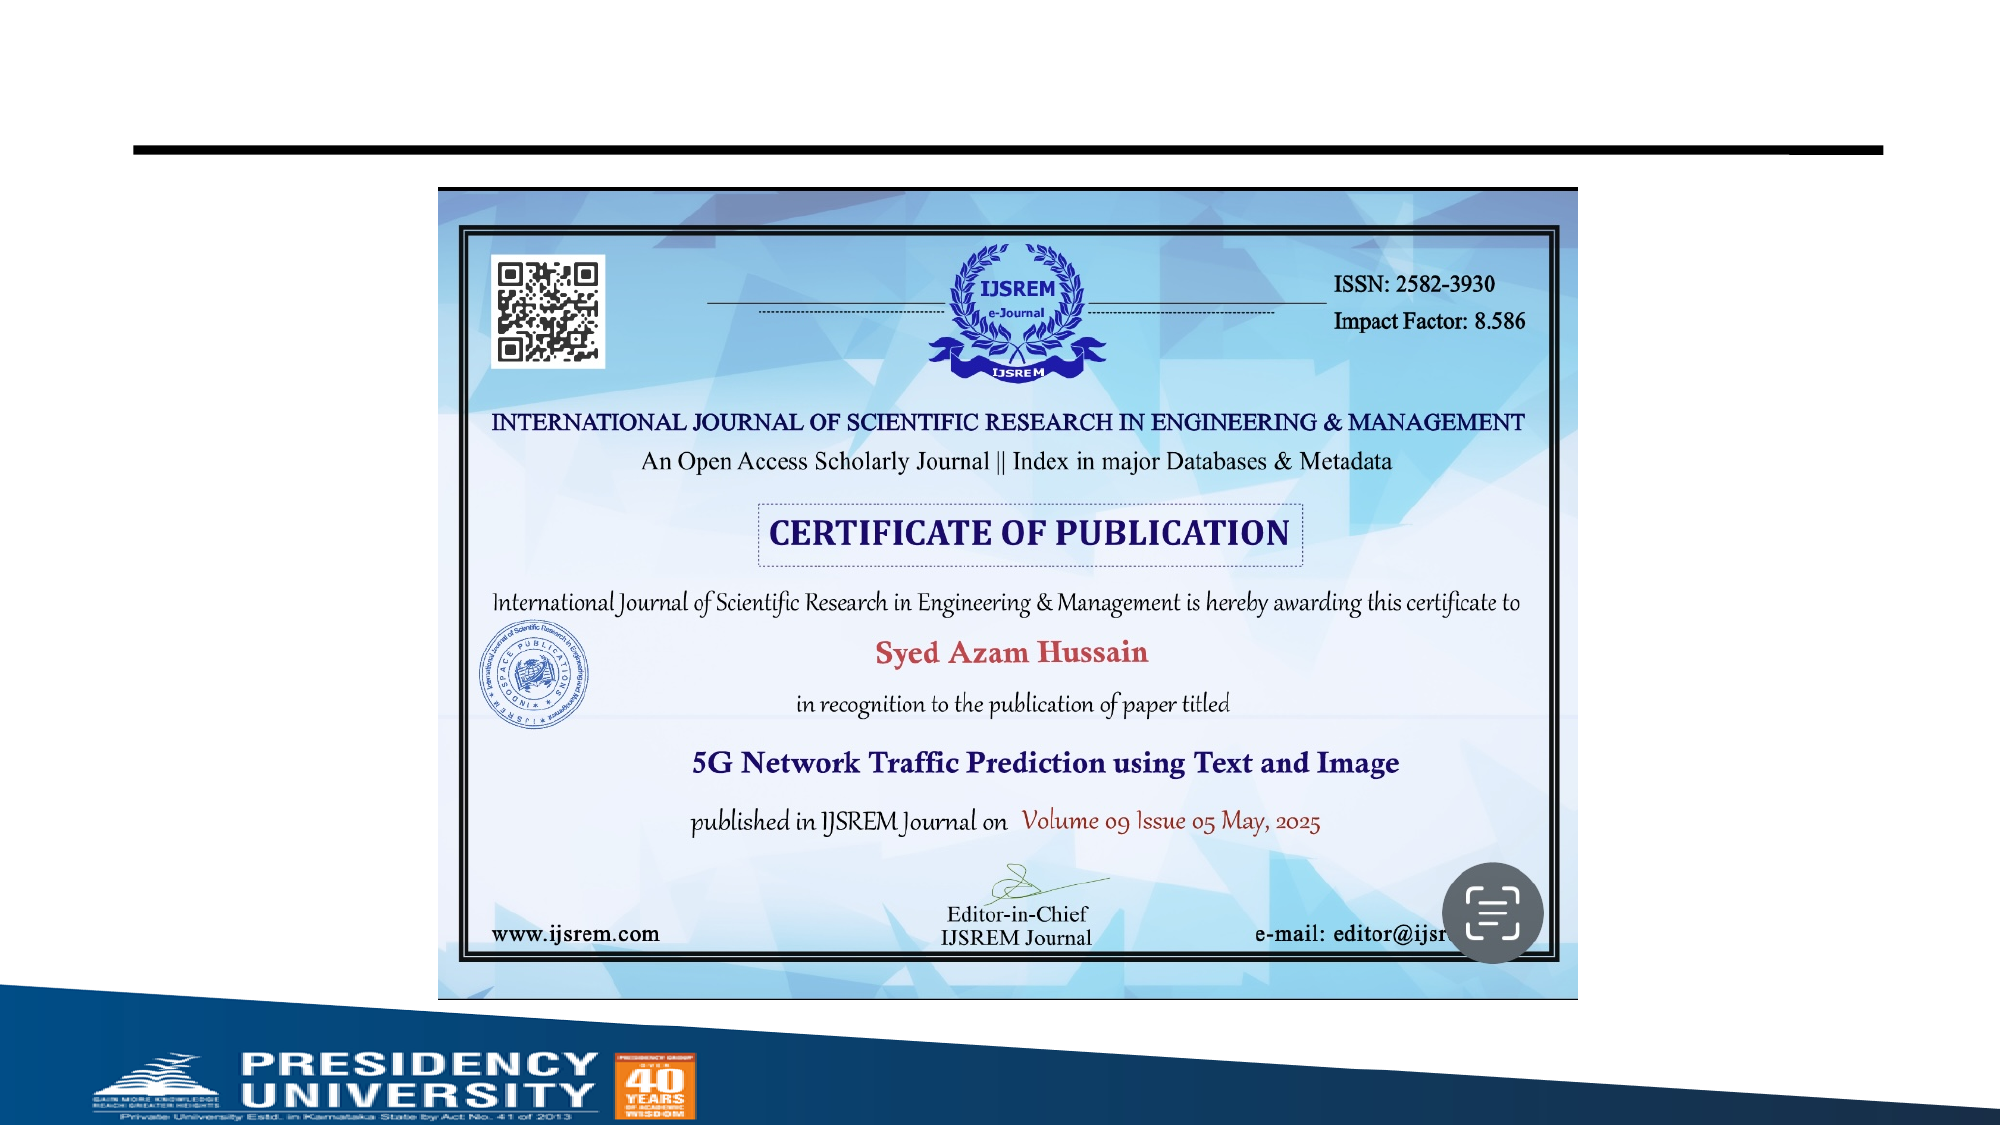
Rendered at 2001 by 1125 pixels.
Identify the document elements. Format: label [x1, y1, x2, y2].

list [438, 187, 1579, 1001]
picture [0, 982, 2000, 1125]
